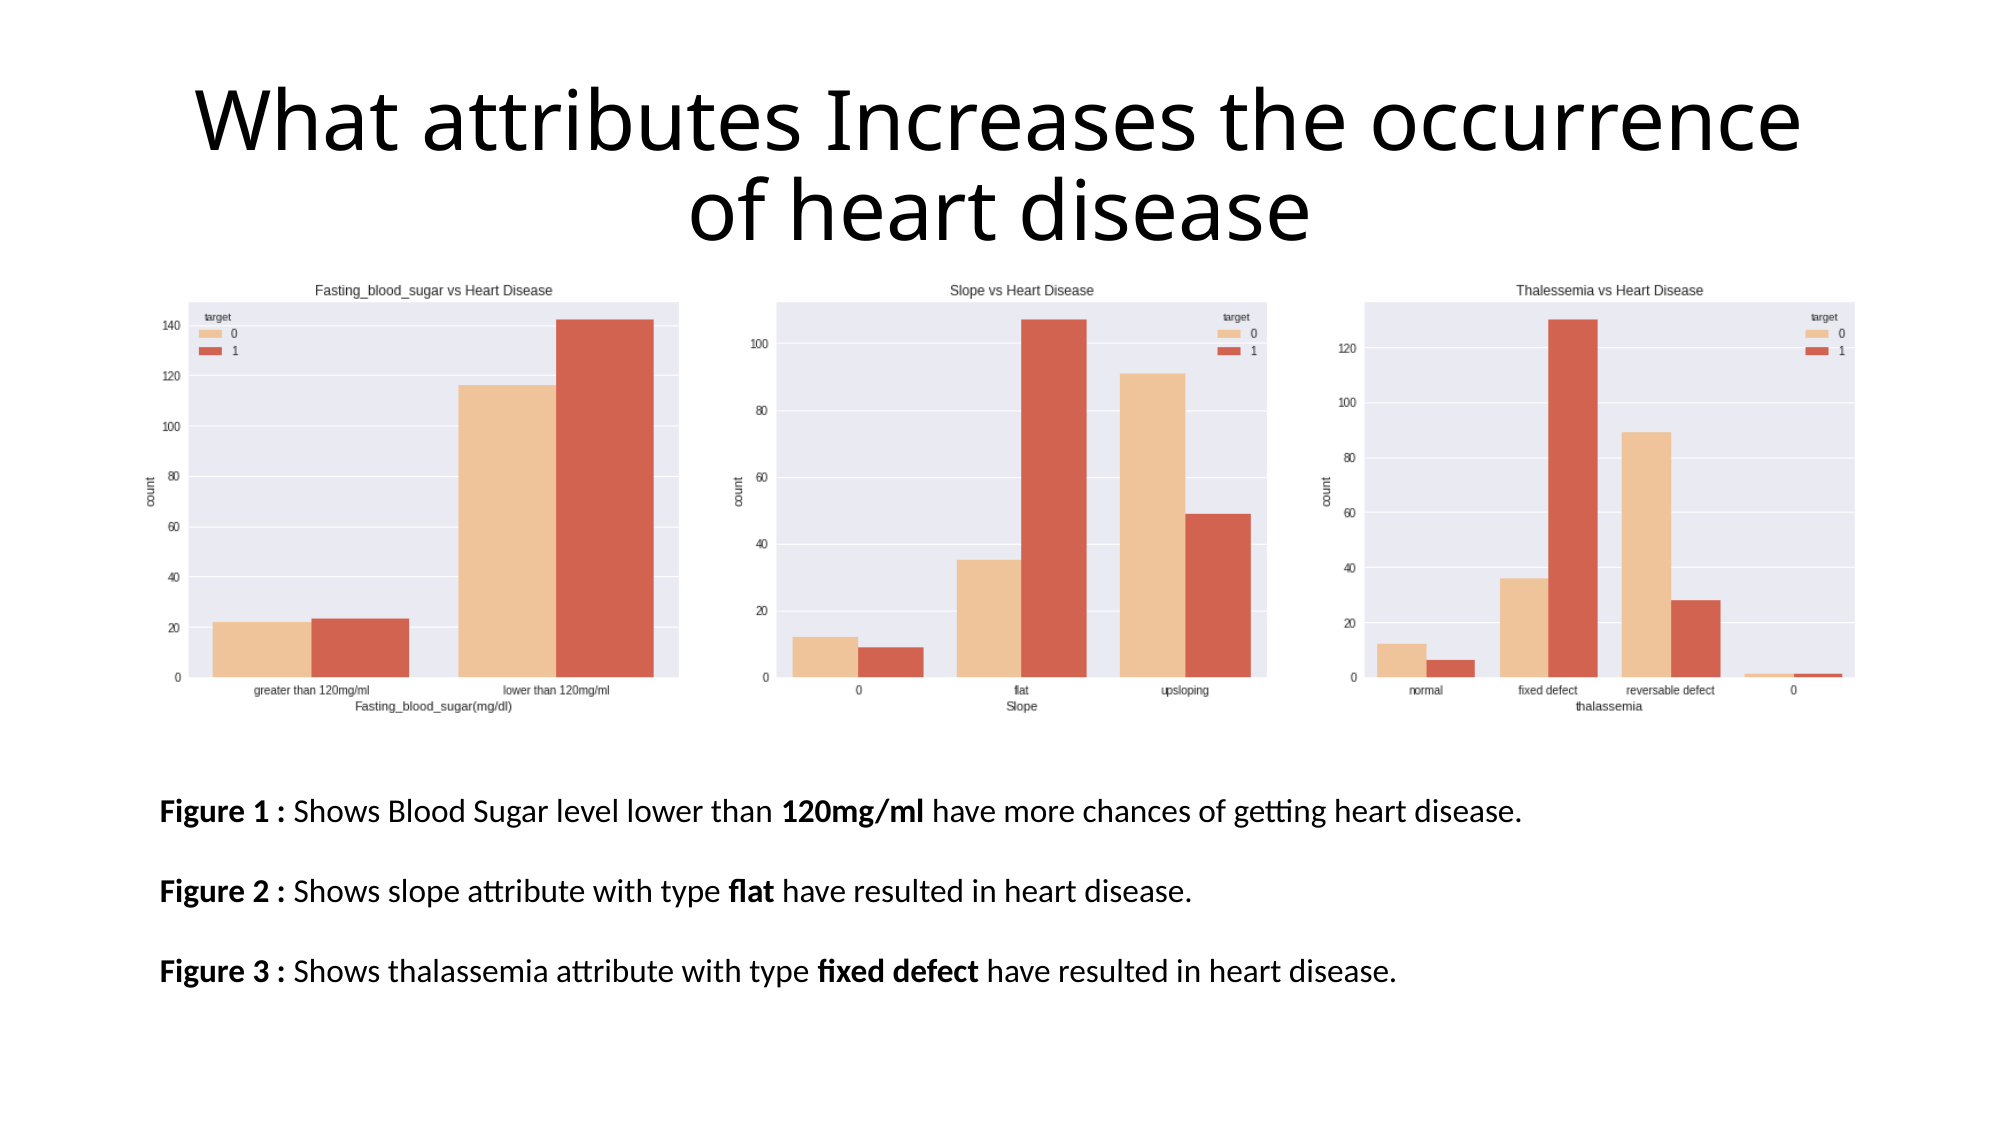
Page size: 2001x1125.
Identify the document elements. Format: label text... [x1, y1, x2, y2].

title What attributes Increases the occurrence of heart disease [137, 59, 1863, 277]
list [137, 277, 1863, 721]
text_box Figure 1 : Shows Blood Sugar level lower than 120mg/ml have more chances of getting heart disease. Figure 2 : Shows slope attribute with type flat have resulted in heart disease. Figure 3 : Shows thalassemia attribute with type fixed defect have resulted in heart disease. [145, 782, 1539, 997]
